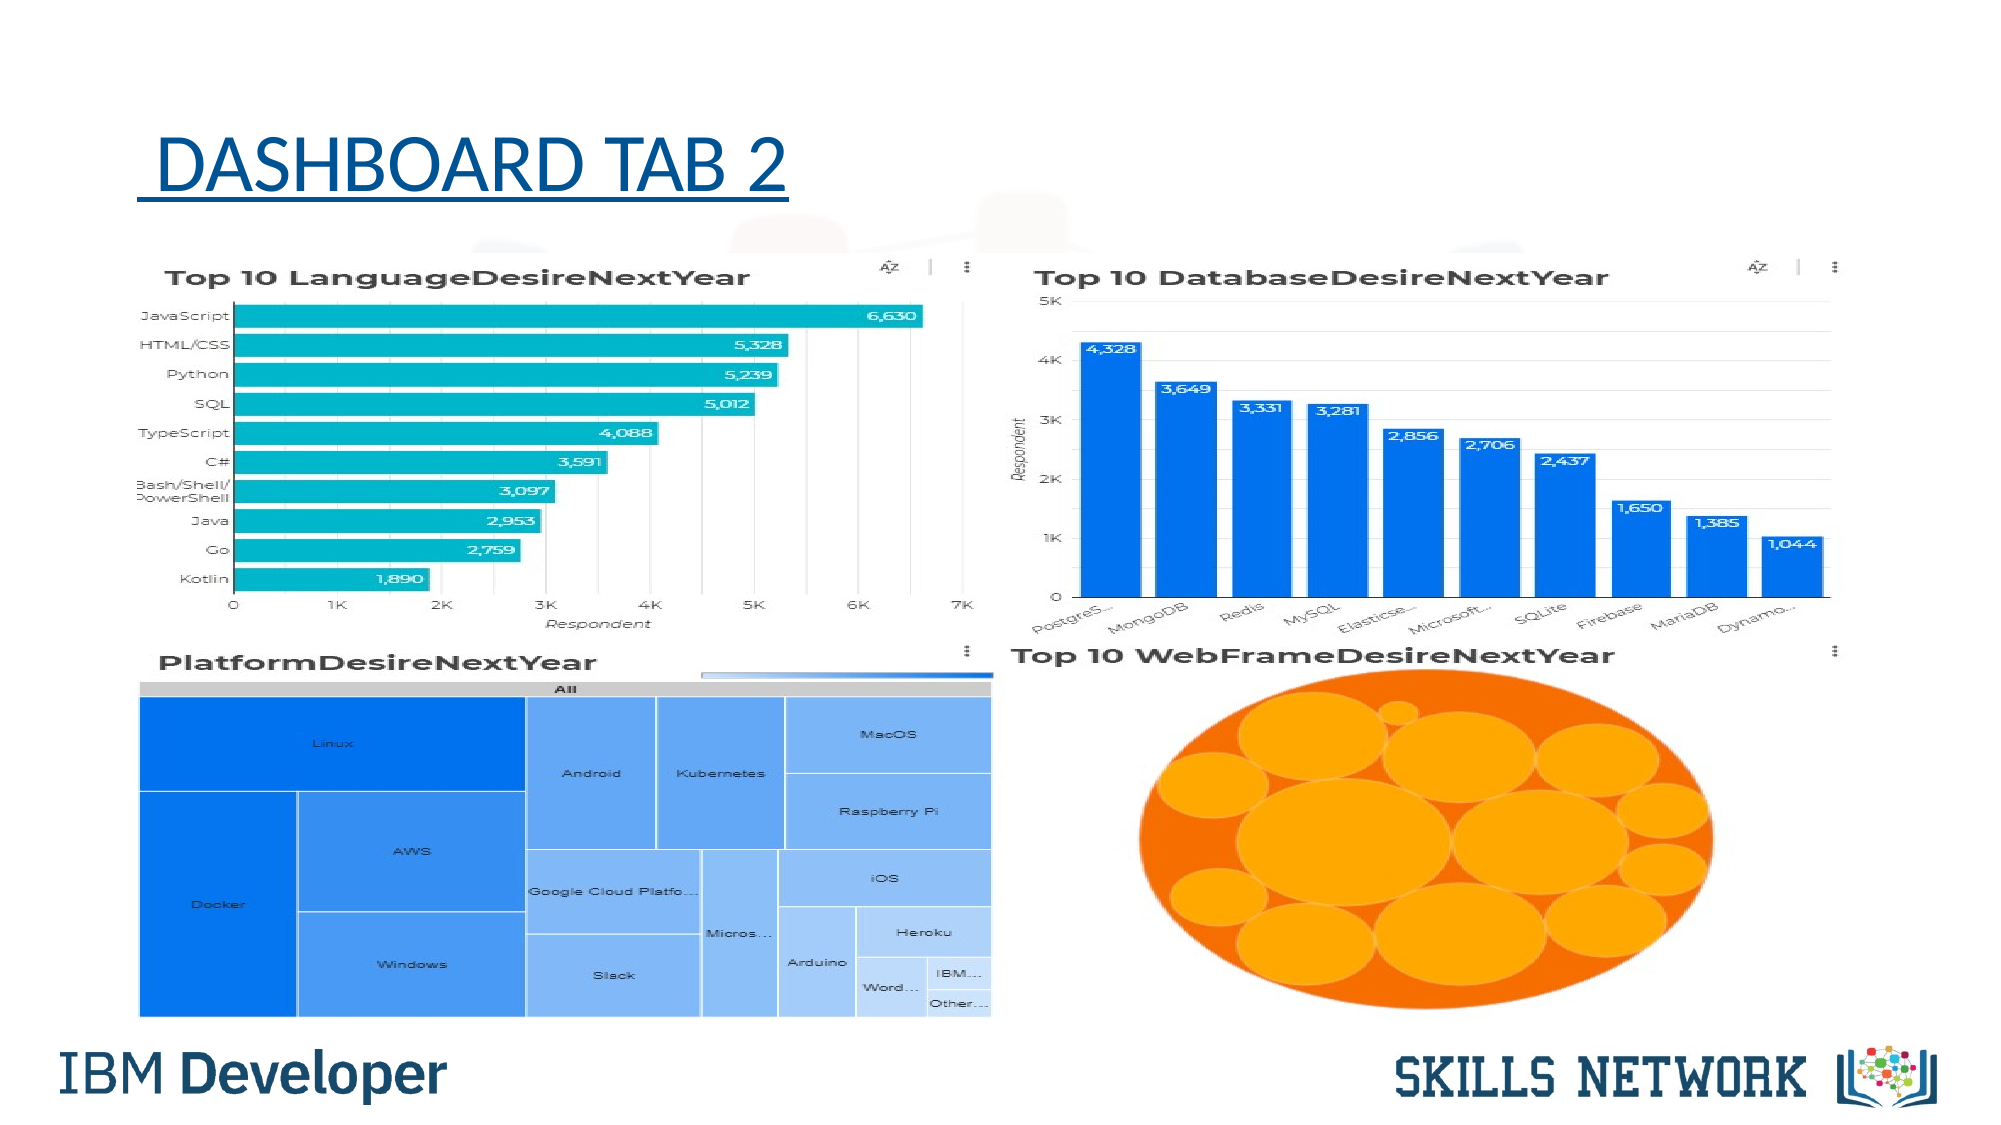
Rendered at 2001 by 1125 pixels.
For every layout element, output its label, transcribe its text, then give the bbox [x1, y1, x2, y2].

picture [60, 252, 1937, 1108]
title DASHBOARD TAB 2 [134, 106, 1866, 254]
